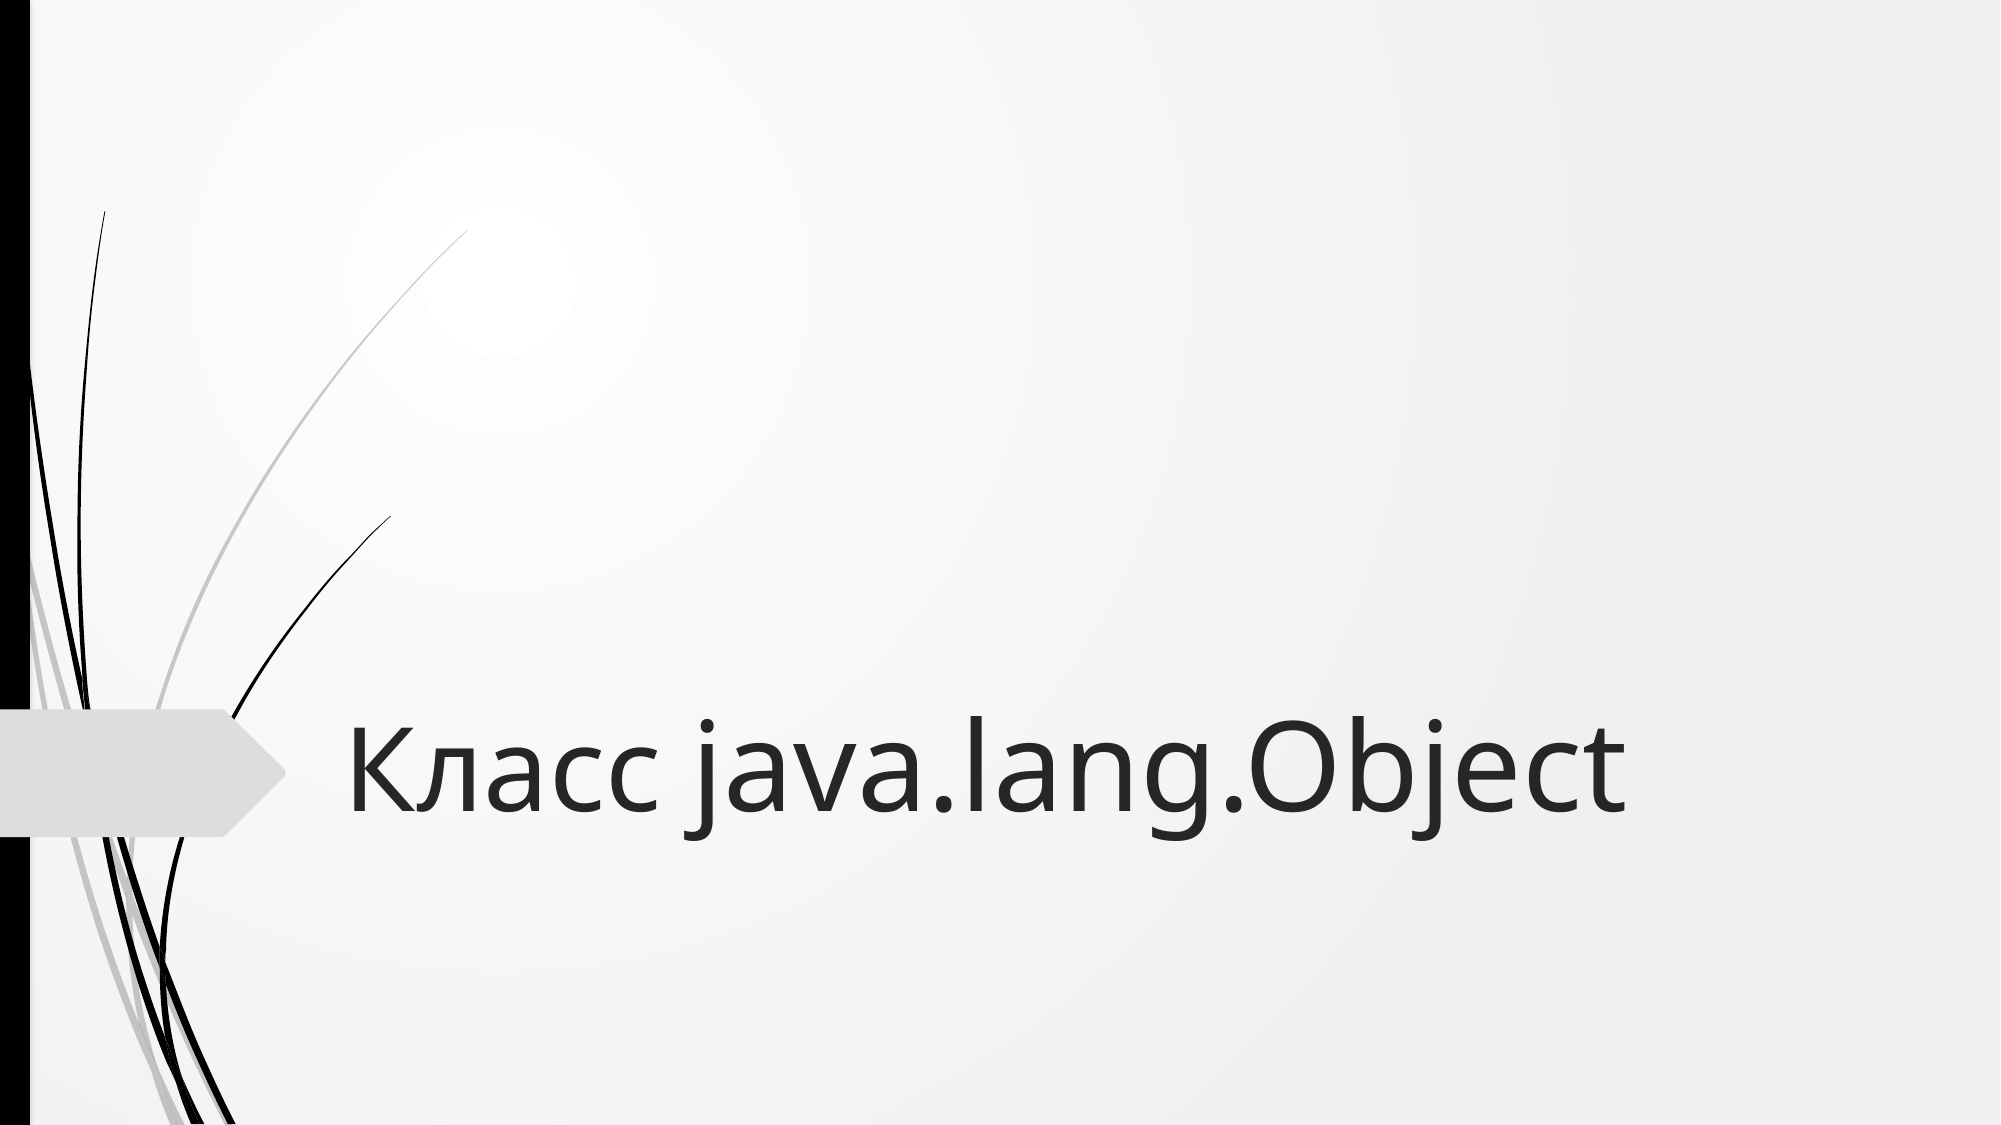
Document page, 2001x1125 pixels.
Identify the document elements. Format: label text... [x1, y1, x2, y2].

title Класс java.lang.Object [328, 297, 1871, 844]
